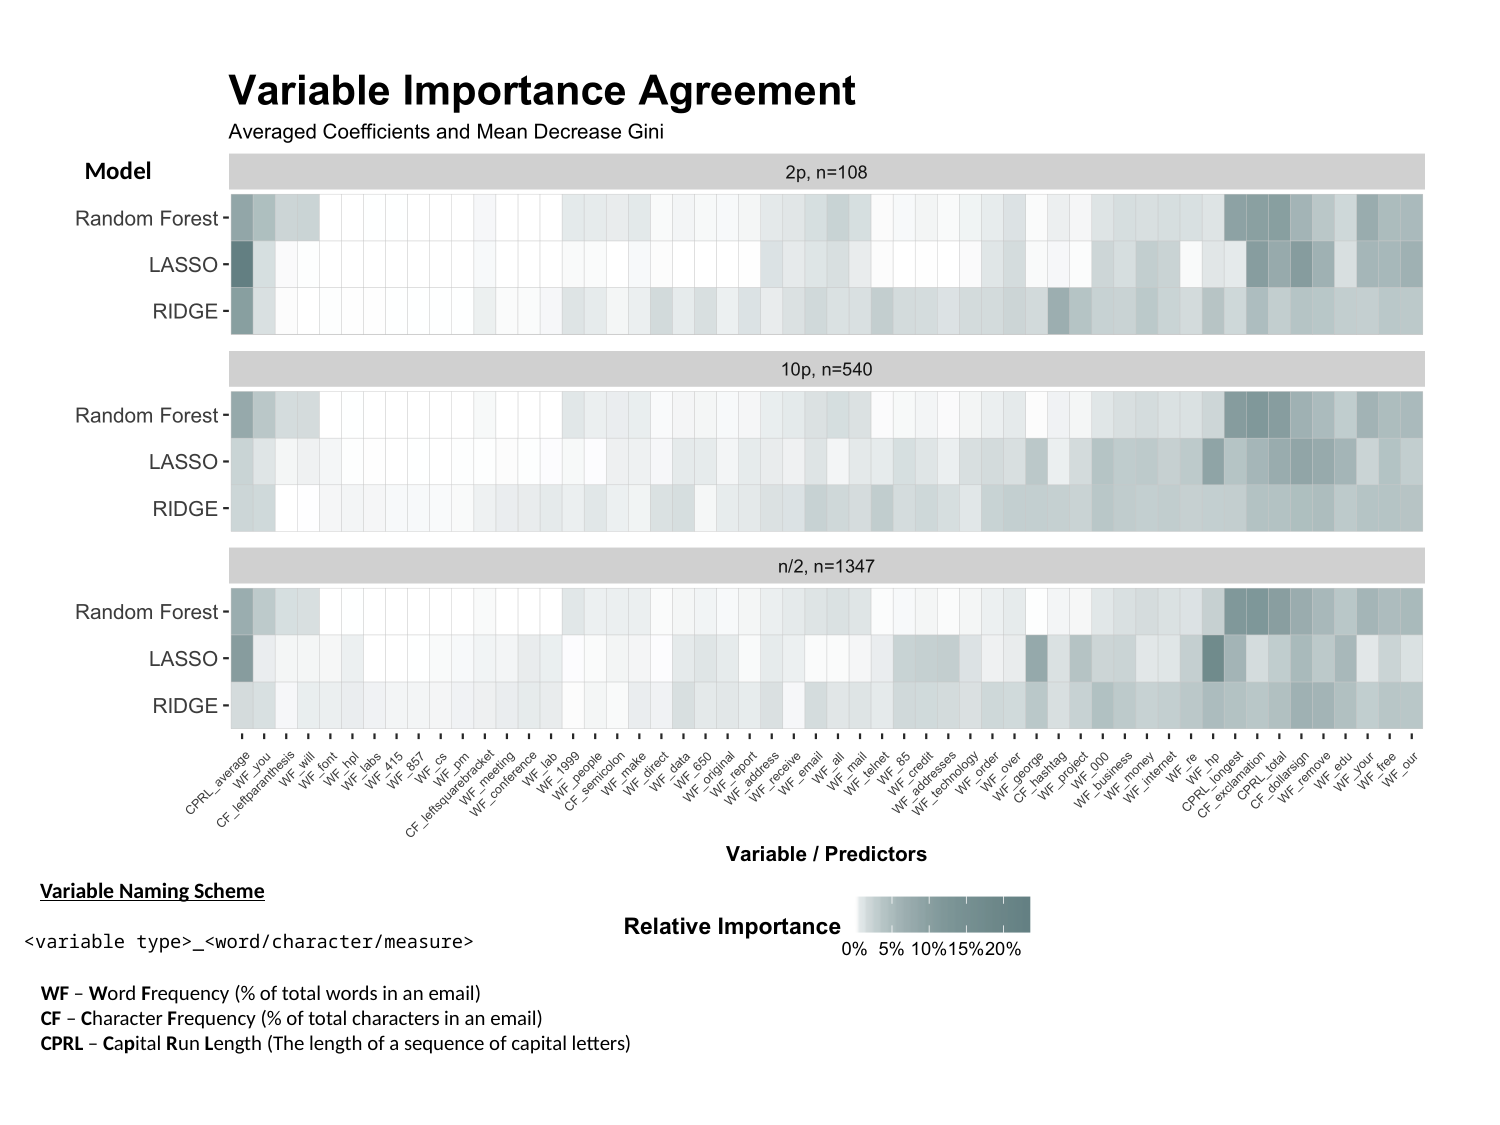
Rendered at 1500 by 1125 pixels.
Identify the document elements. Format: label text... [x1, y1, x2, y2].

text_box WF – Word Frequency (% of total words in an email) CF – Character Frequency (% of total characters in an email) CPRL – Capital Run Length (The length of a sequence of capital letters) [26, 1004, 647, 1063]
picture [0, 0, 1500, 1004]
